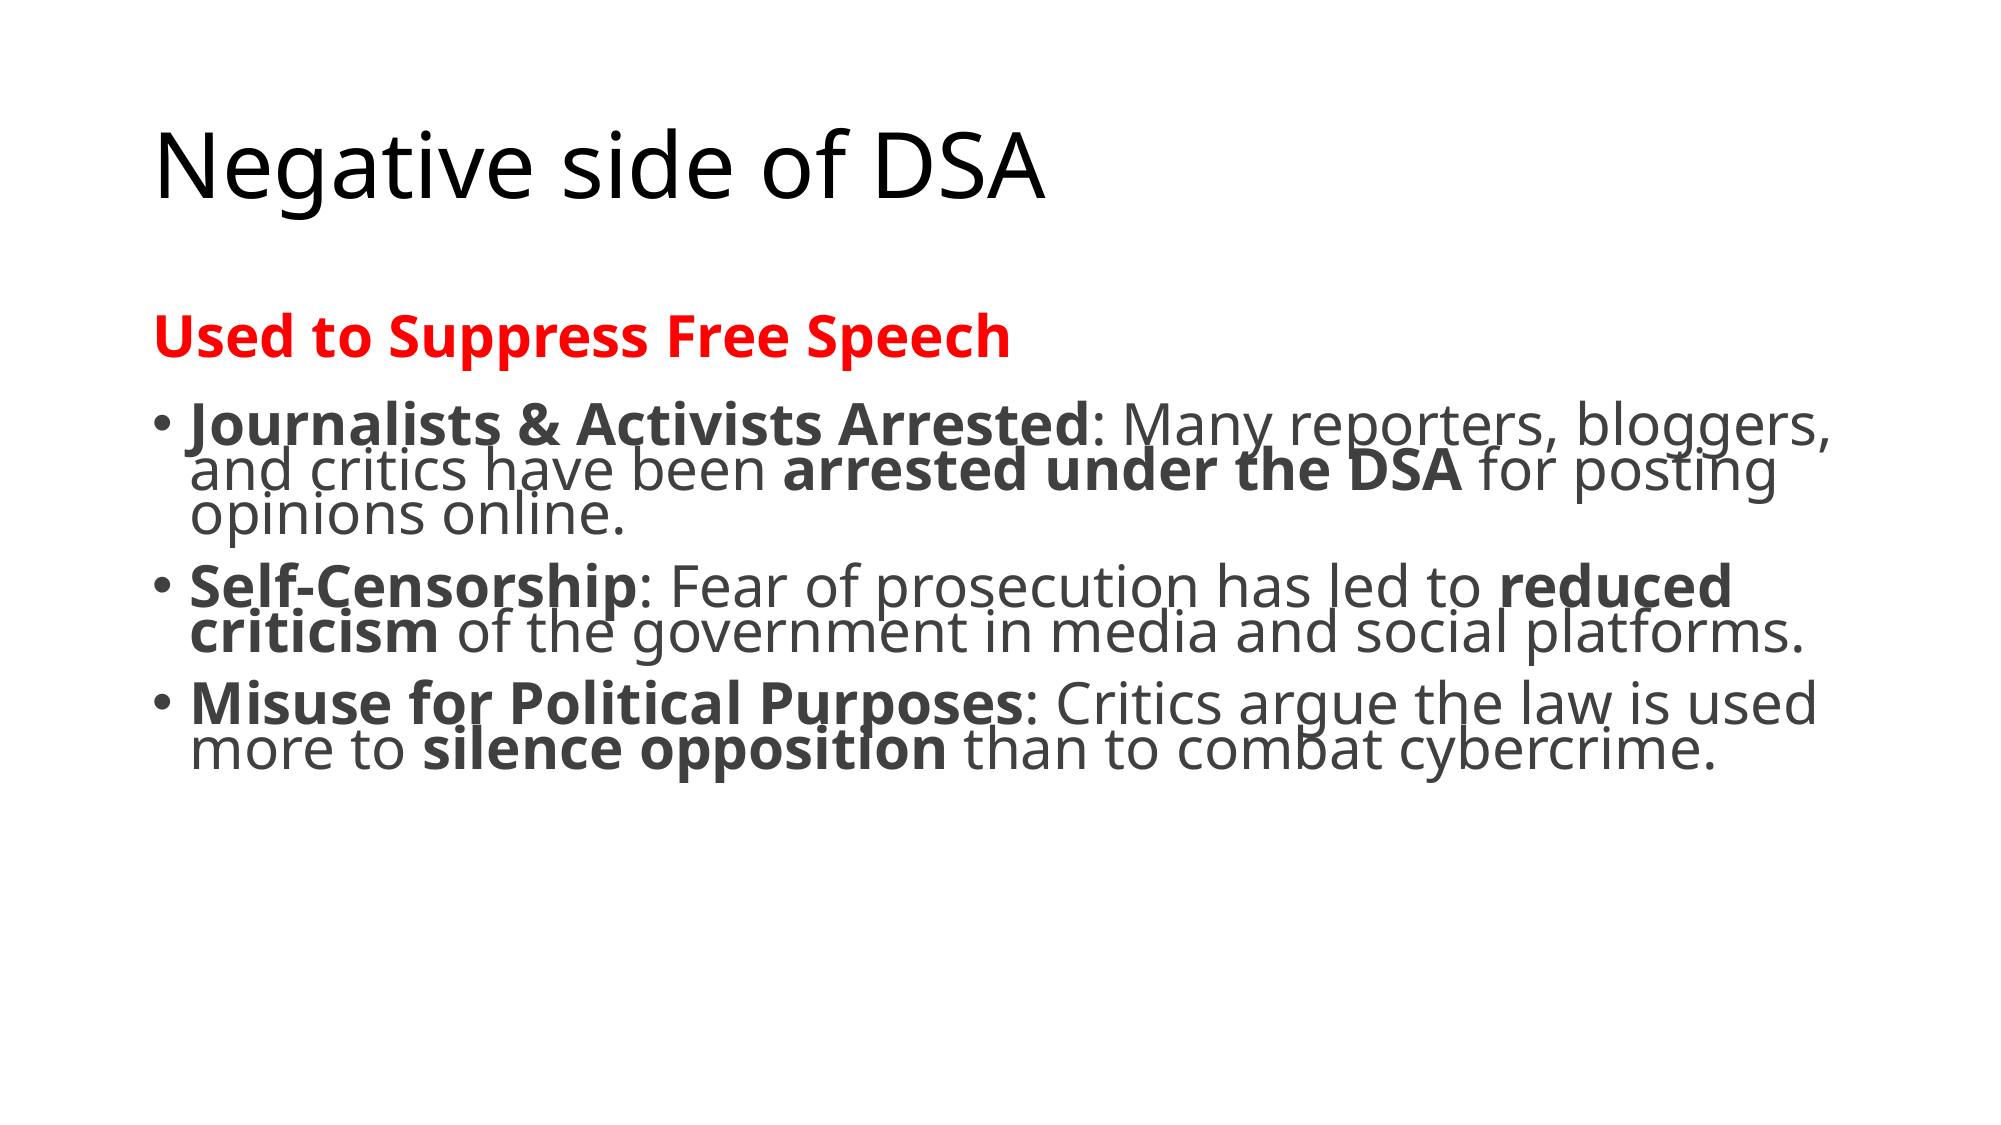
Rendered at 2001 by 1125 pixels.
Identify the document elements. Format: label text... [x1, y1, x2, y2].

list Used to Suppress Free Speech Journalists & Activists Arrested: Many reporters, bloggers, and critics have been arrested under the DSA for posting opinions online. Self-Censorship: Fear of prosecution has led to reduced criticism of the government in media and social platforms. Misuse for Political Purposes: Critics argue the law is used more to silence opposition than to combat cybercrime. [137, 299, 1863, 1014]
title Negative side of DSA [137, 59, 1863, 278]
